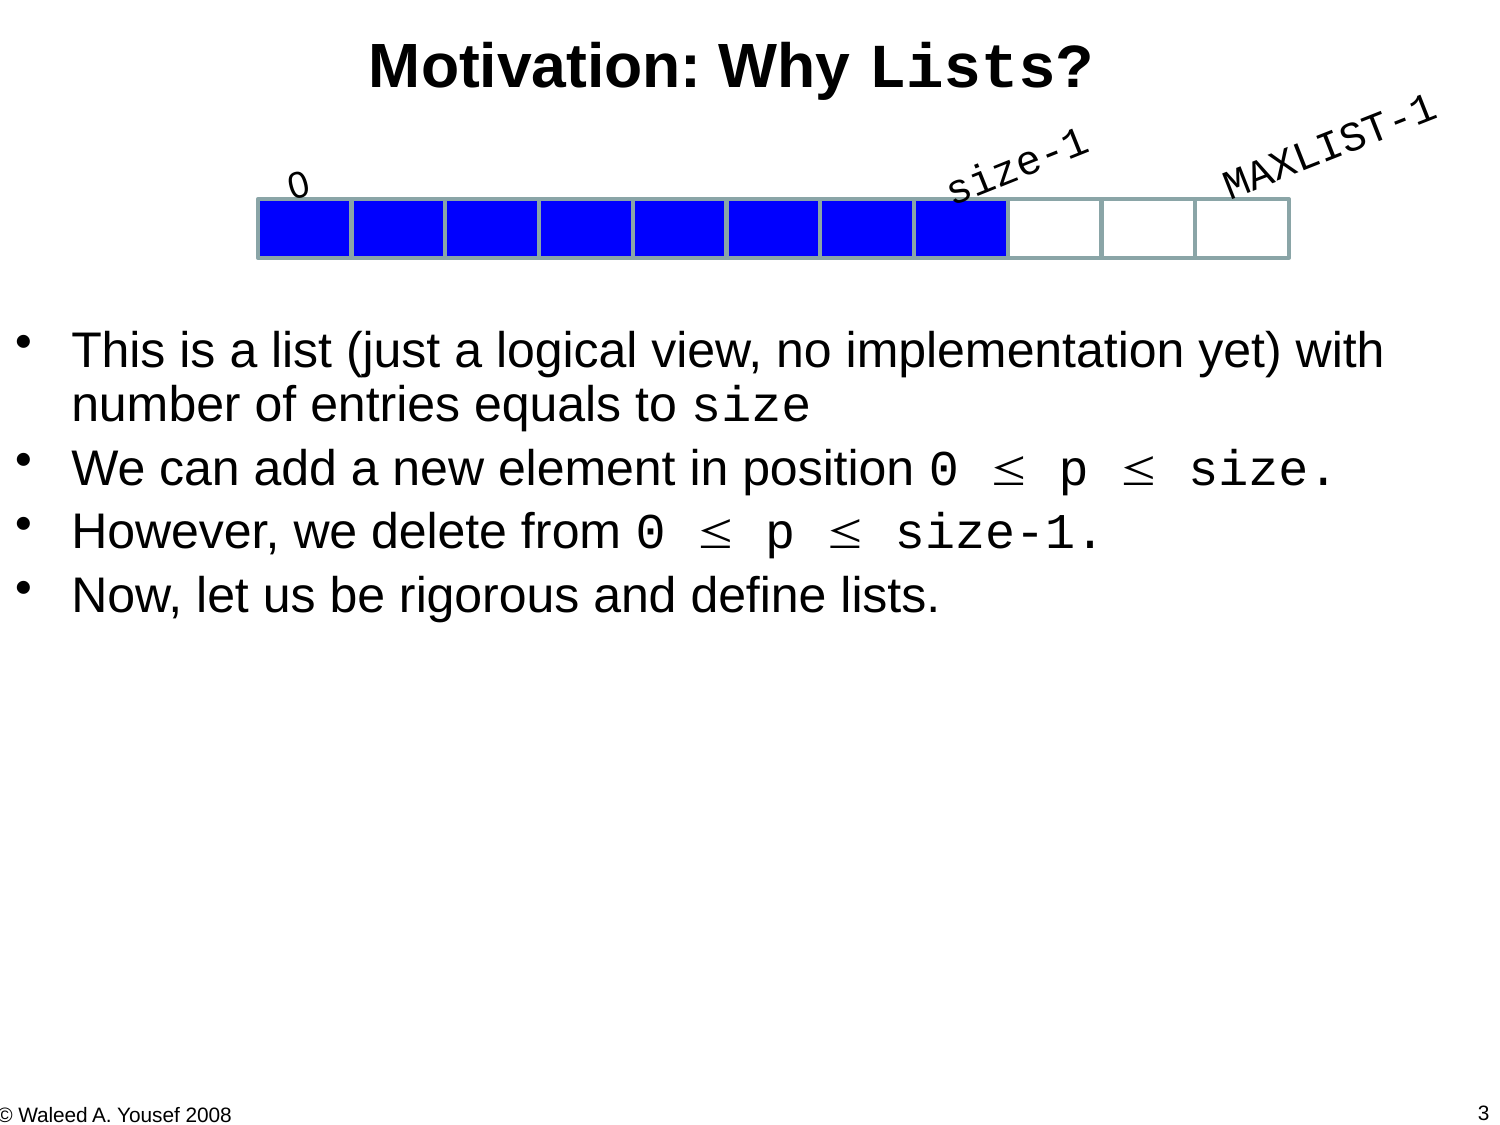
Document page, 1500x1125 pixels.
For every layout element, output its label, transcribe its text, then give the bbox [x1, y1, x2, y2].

text_box [537, 197, 631, 260]
text_box [1006, 197, 1099, 260]
text_box [349, 197, 443, 260]
footer © Waleed A. Yousef 2008 [0, 1093, 458, 1125]
text_box MAXLIST-1 [1162, 66, 1459, 235]
text_box [443, 197, 537, 260]
text_box [256, 197, 349, 260]
text_box 0 [265, 145, 338, 220]
text_box [912, 203, 1006, 260]
list This is a list (just a logical view, no implementation yet) with number of entries equals to size We can add a new element in position 0  p  size. However, we delete from 0  p  size-1. Now, let us be rigorous and define lists. [0, 316, 1500, 634]
text_box [818, 197, 912, 260]
text_box [724, 197, 818, 260]
text_box [1193, 197, 1291, 260]
text_box size-1 [879, 99, 1111, 243]
text_box [631, 197, 724, 260]
slide_number 3 [1433, 1092, 1500, 1125]
text_box [1099, 197, 1193, 260]
title Motivation: Why Lists? [0, 0, 1463, 126]
